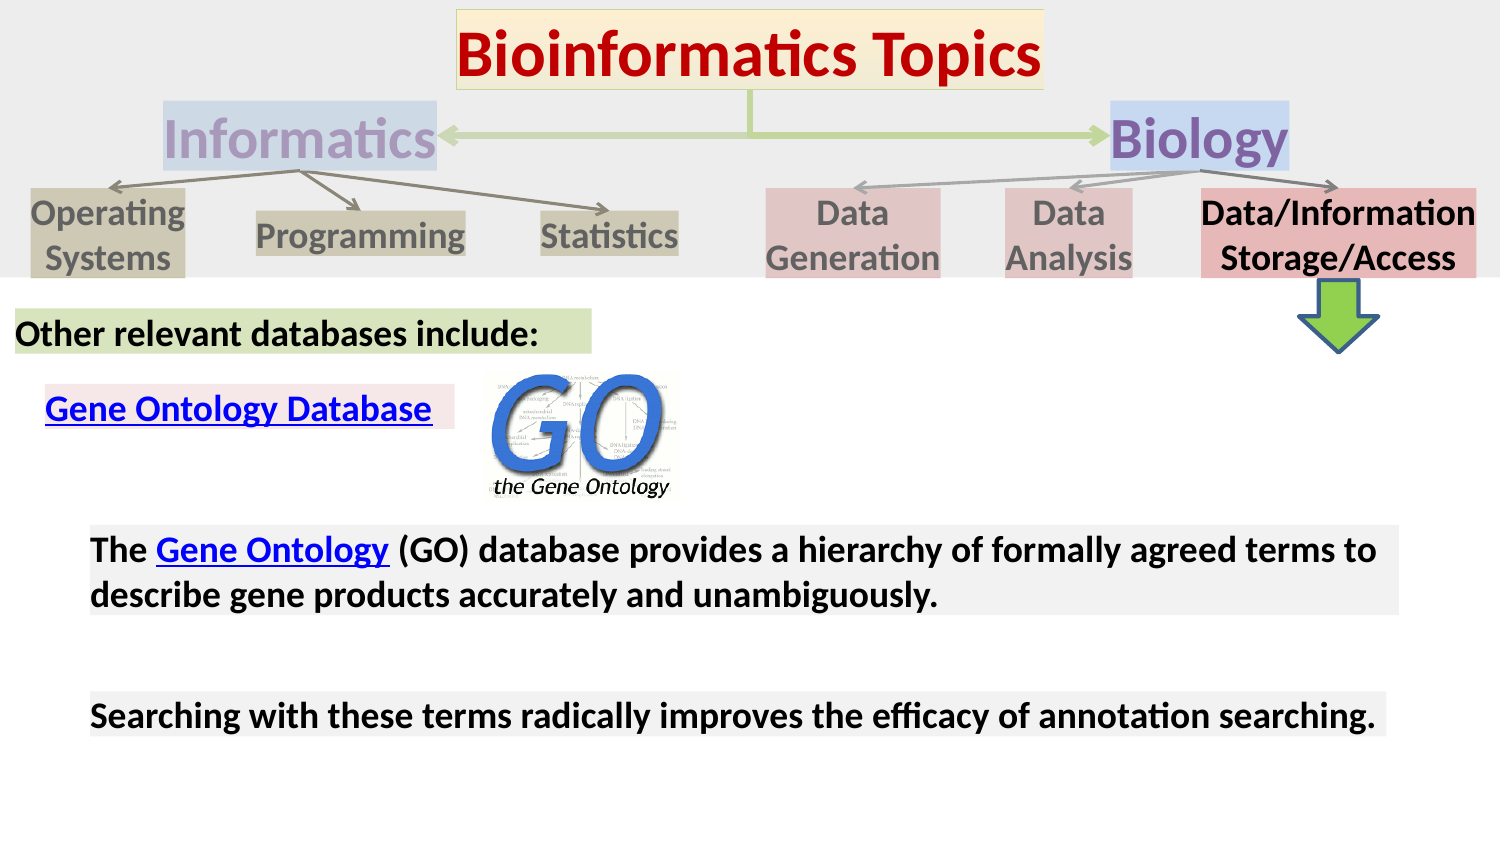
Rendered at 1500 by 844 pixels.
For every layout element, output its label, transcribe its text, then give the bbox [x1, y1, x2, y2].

text_box Other relevant databases include: [15, 308, 592, 354]
picture [483, 371, 680, 502]
text_box Data/Information Storage/Access [1201, 188, 1477, 279]
text_box [959, 0, 1500, 280]
text_box Gene Ontology Database [44, 383, 455, 429]
text_box Bioinformatics Topics [456, 9, 566, 90]
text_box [362, 170, 566, 211]
text_box [0, 0, 901, 280]
text_box The Gene Ontology (GO) database provides a hierarchy of formally agreed terms to describe gene products accurately and unambiguously. [89, 524, 1399, 616]
text_box Searching with these terms radically improves the efficacy of annotation searching. [90, 691, 1387, 737]
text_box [959, 170, 1198, 189]
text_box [571, 0, 618, 270]
text_box Bioinformatics Topics [959, 9, 1044, 90]
text_box Bioinformatics Topics [622, 9, 901, 90]
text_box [299, 170, 362, 211]
text_box [1296, 279, 1381, 355]
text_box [1199, 170, 1339, 189]
text_box Biology [1110, 100, 1290, 169]
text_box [107, 170, 301, 189]
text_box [852, 170, 901, 189]
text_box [906, 0, 953, 293]
